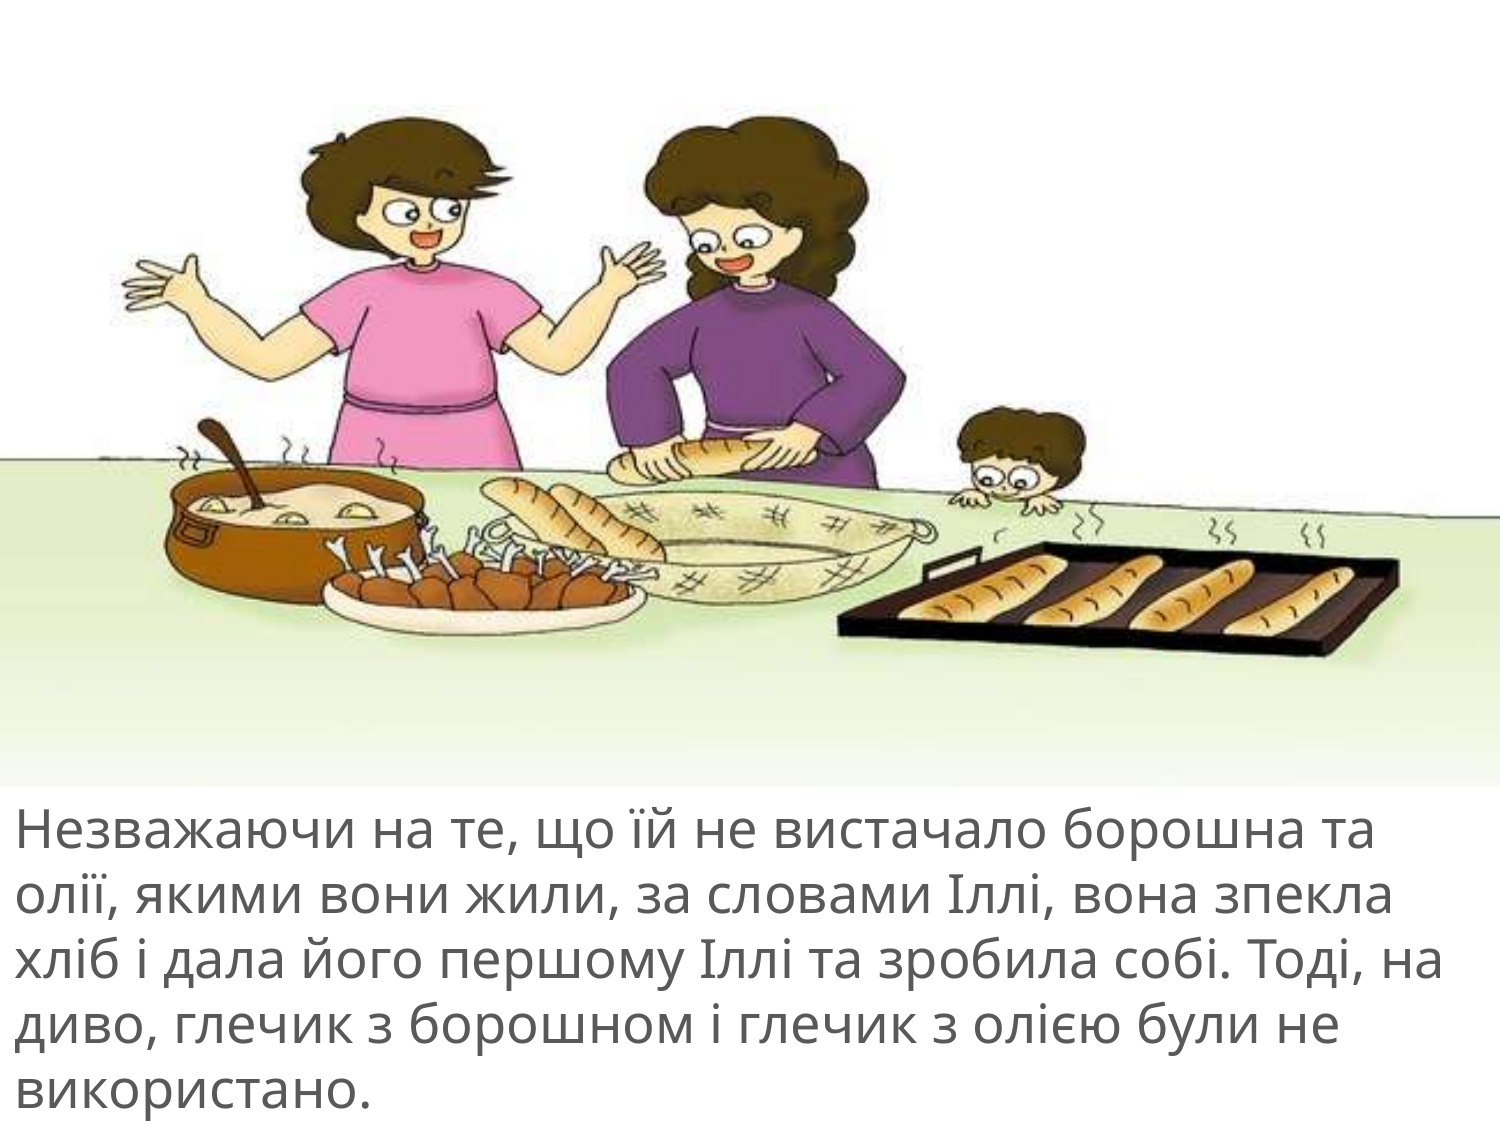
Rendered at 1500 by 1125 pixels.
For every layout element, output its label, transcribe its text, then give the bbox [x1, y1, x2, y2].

text_box Незважаючи на те, що їй не вистачало борошна та олії, якими вони жили, за словами Іллі, вона зпекла хліб і дала його першому Іллі та зробила собі. Тоді, на диво, глечик з борошном і глечик з олією були не використано. [0, 794, 1486, 1125]
picture [0, 0, 1500, 788]
